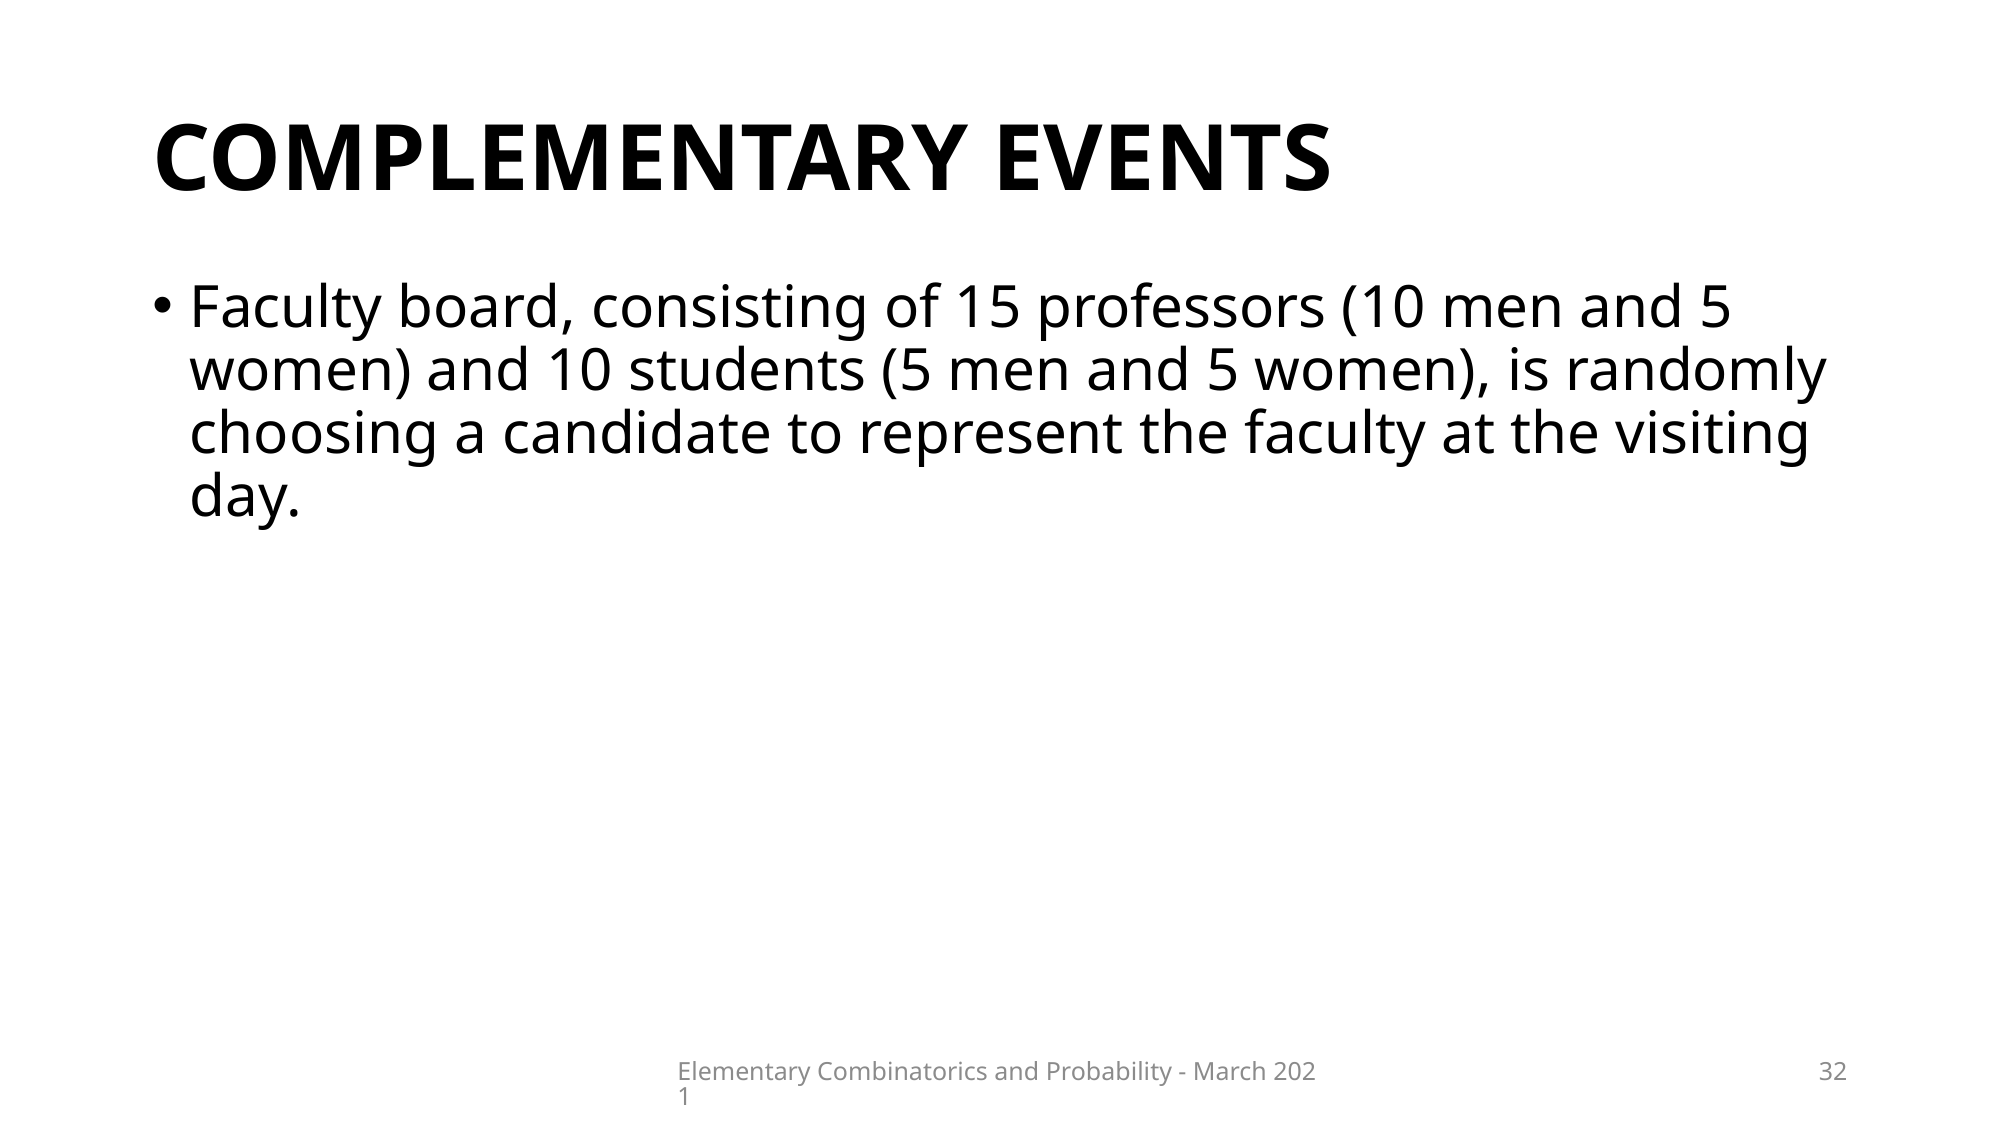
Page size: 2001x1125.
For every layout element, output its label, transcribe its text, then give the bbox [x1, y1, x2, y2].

footer Elementary Combinatorics and Probability - March 2021 [662, 1042, 1338, 1103]
title Complementary events [137, 52, 1863, 270]
slide_number 32 [1412, 1042, 1863, 1103]
